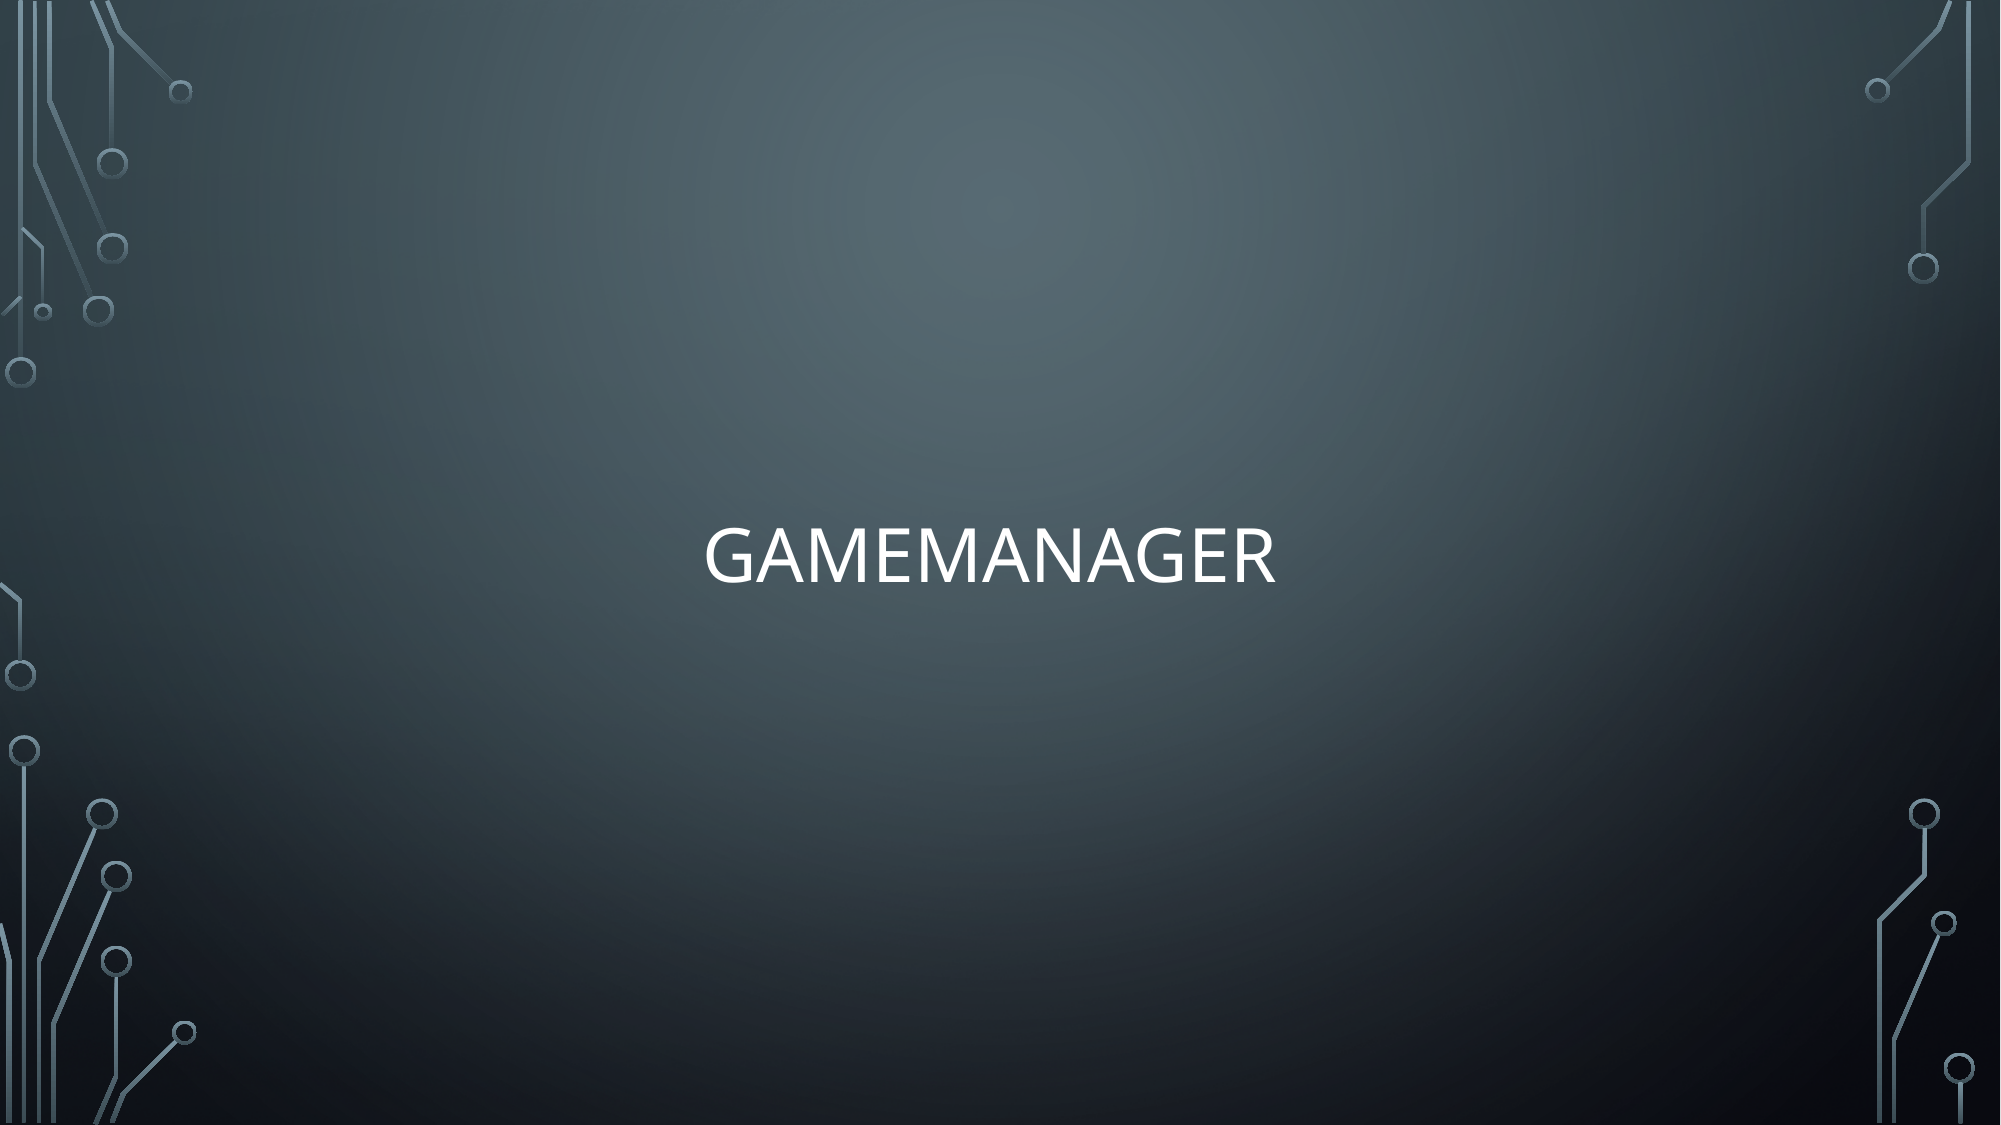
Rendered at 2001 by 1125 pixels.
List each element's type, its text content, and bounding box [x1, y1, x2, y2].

title gamemanager [177, 498, 1803, 619]
